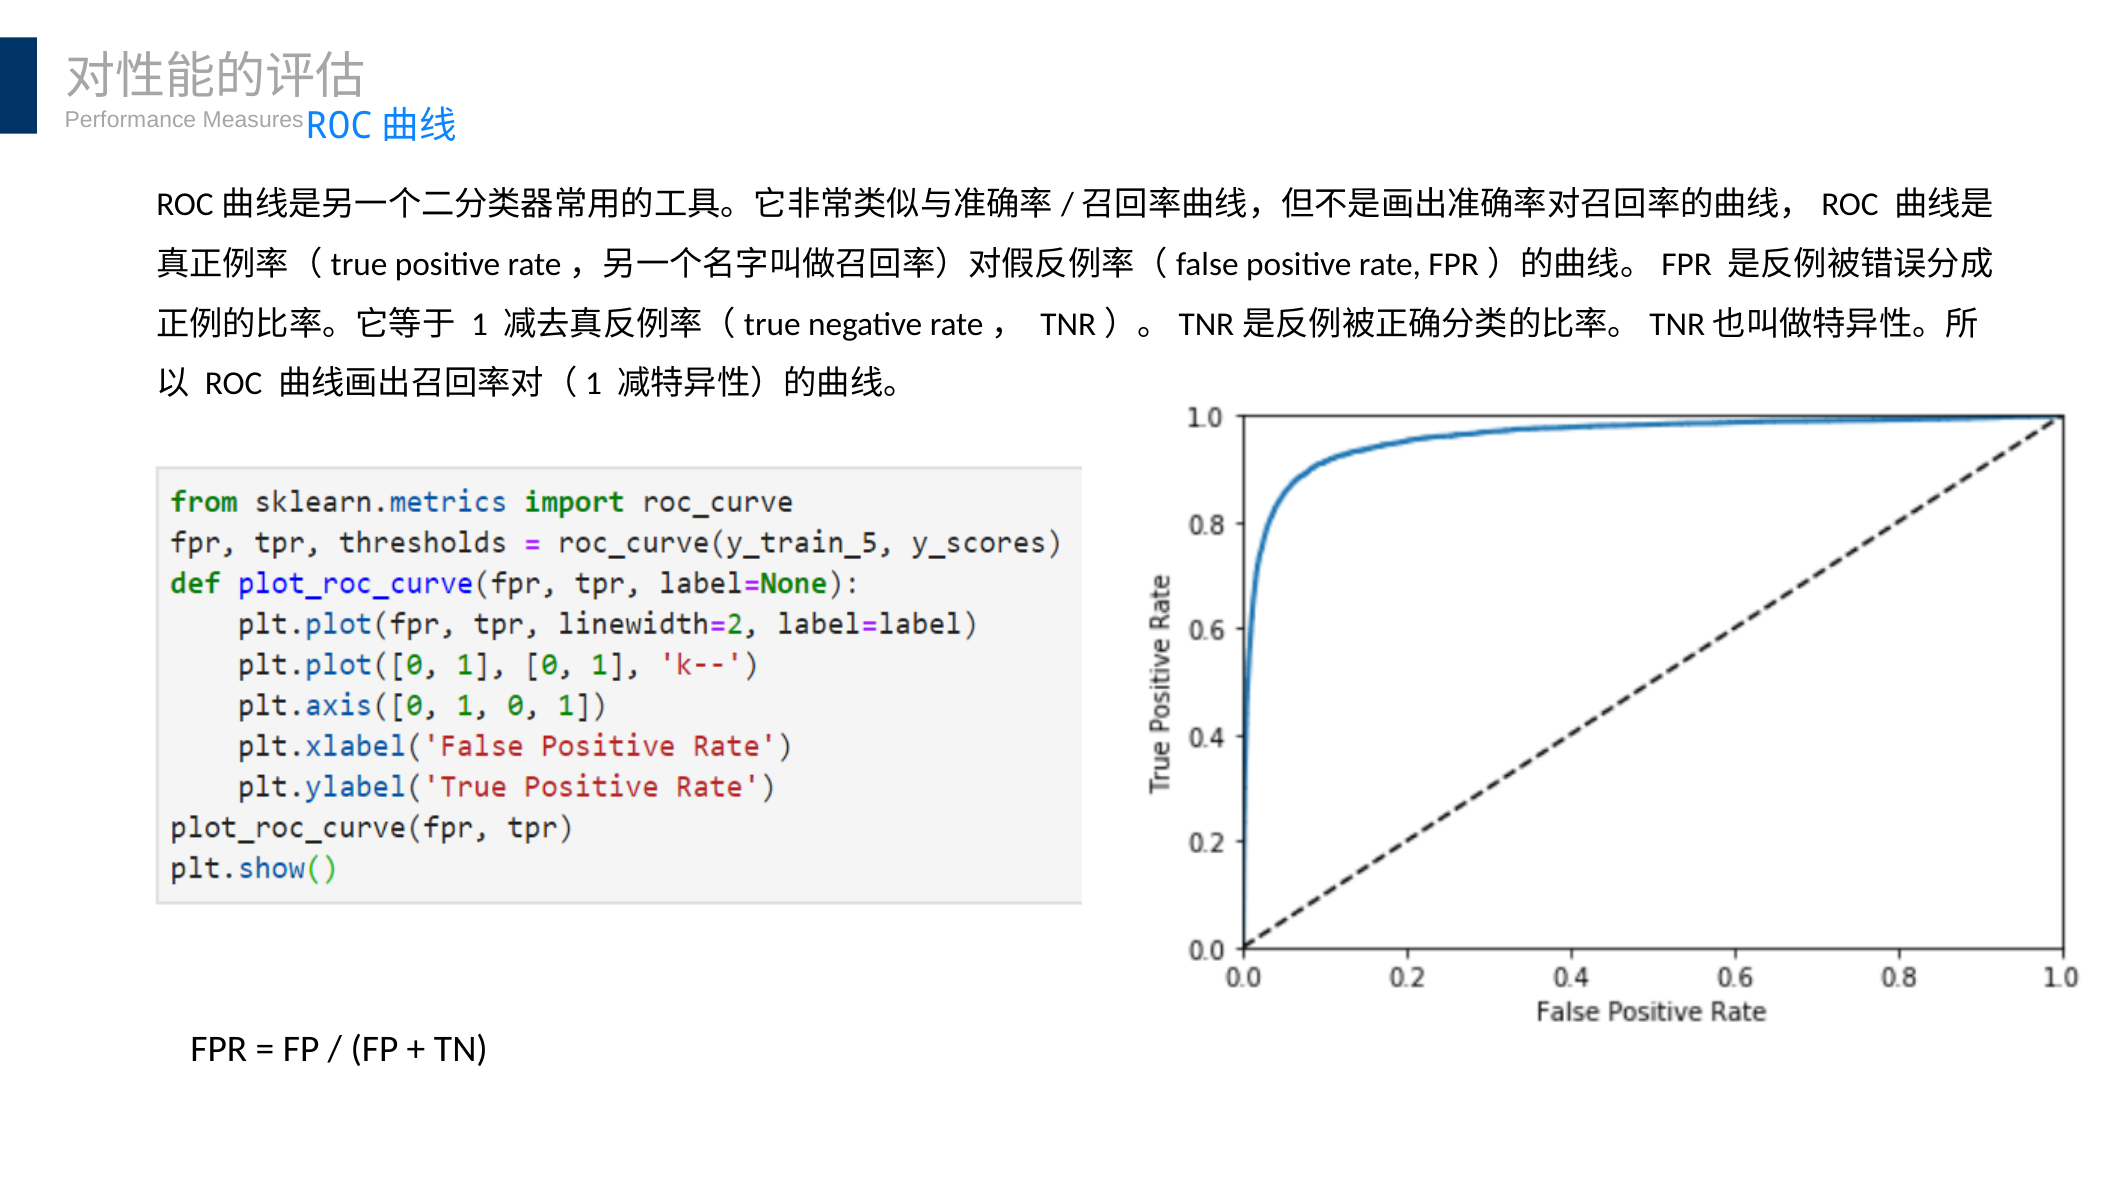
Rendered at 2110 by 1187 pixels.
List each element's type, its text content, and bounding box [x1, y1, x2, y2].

text_box FPR = FP / (FP + TN) [175, 1016, 504, 1077]
picture [145, 392, 2110, 1048]
text_box [0, 36, 38, 135]
text_box ROC曲线 [290, 93, 472, 154]
text_box ROC曲线是另一个二分类器常用的工具。它非常类似与准确率/召回率曲线，但不是画出准确率对召回率的曲线，ROC 曲线是真正例率（true positive rate，另一个名字叫做召回率）对假反例率（false positive rate, FPR）的曲线。FPR 是反例被错误分成正例的比率。它等于 1 减去真反例率（true negative rate， TNR）。TNR是反例被正确分类的比率。TNR也叫做特异性。所以 ROC 曲线画出召回率对（1 减特异性）的曲线。 [141, 154, 2010, 409]
text_box Performance Measures [64, 104, 305, 132]
text_box 对性能的评估 [65, 43, 366, 104]
